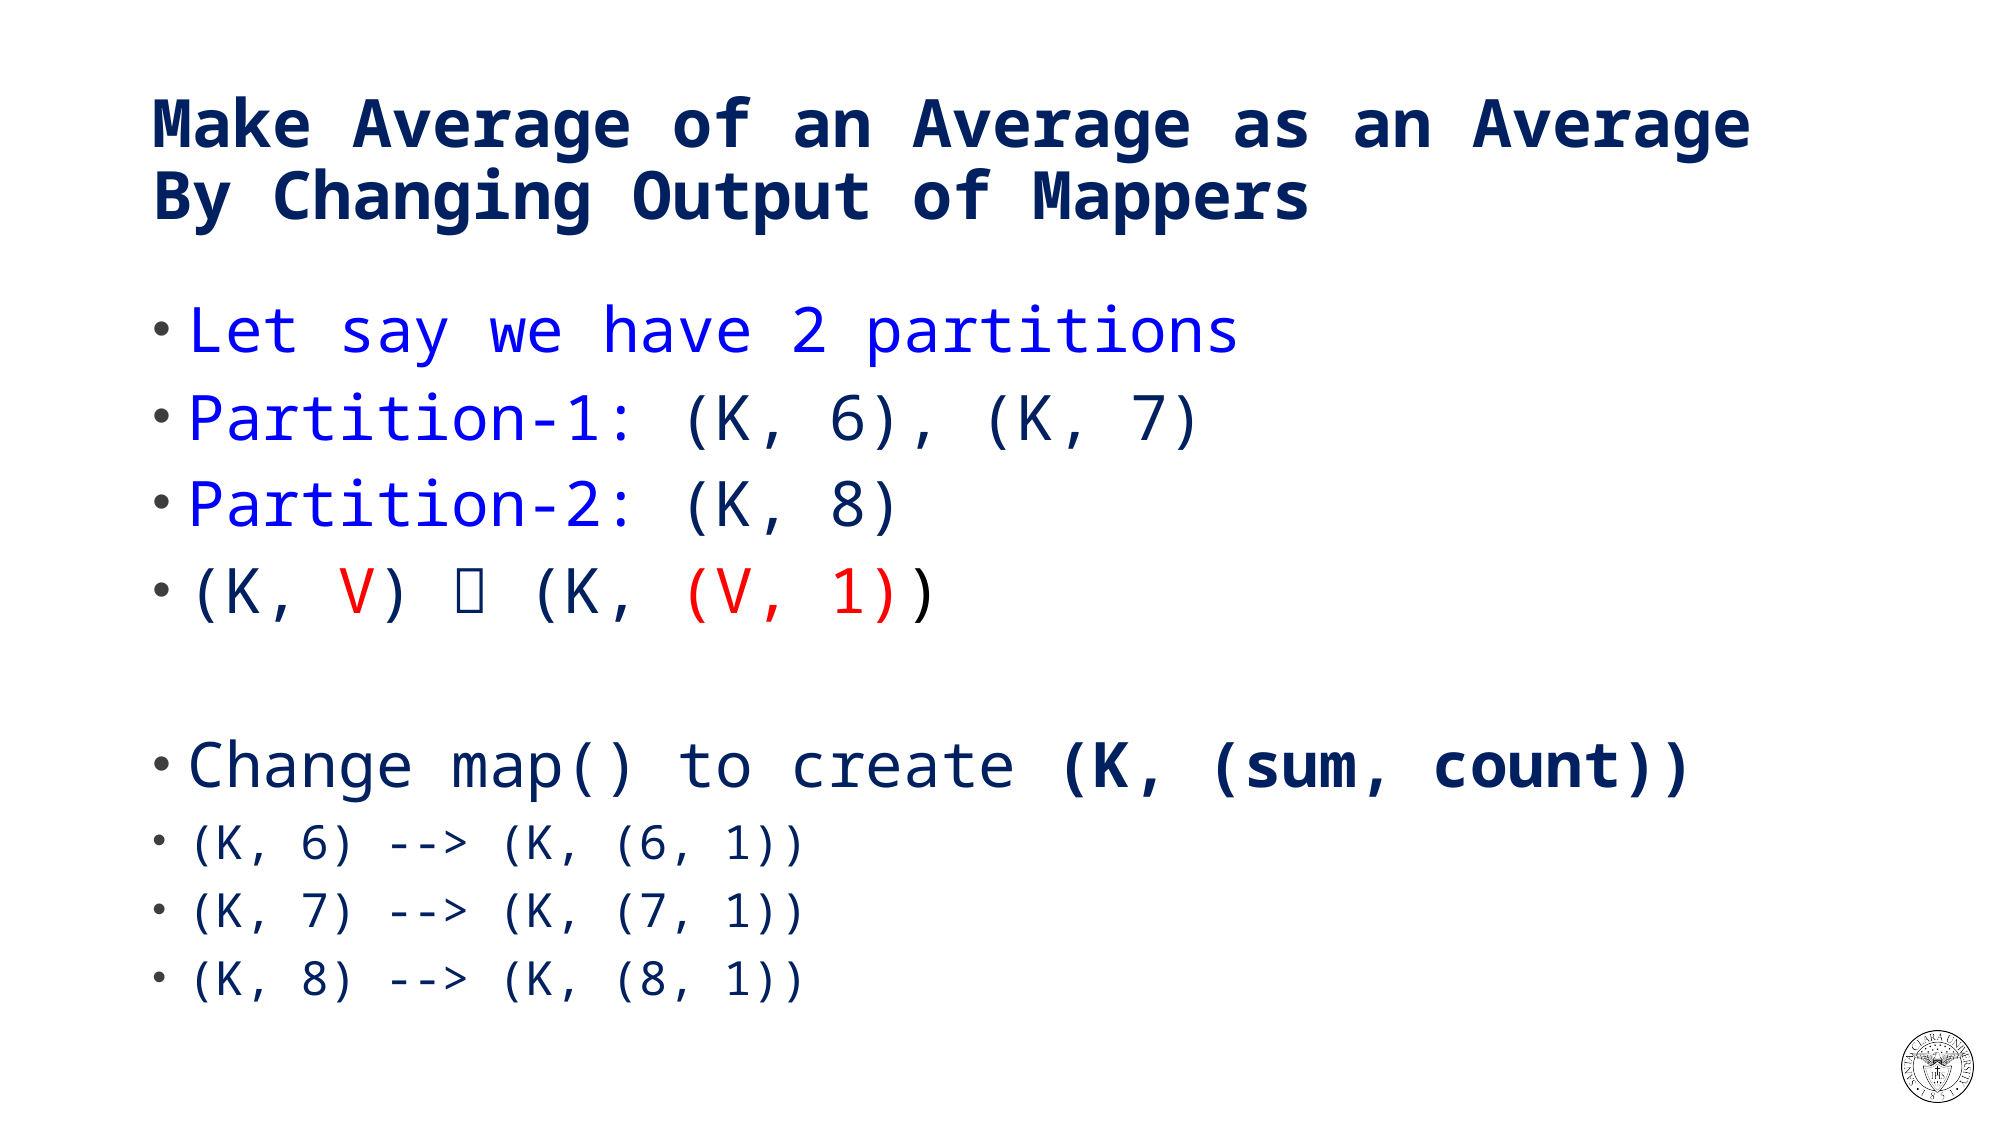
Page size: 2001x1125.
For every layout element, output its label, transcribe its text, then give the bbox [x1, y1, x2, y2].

title Make Average of an Average as an Average By Changing Output of Mappers [137, 79, 1863, 242]
list Let say we have 2 partitions Partition-1: (K, 6), (K, 7) Partition-2: (K, 8) (K, V)  (K, (V, 1)) Change map() to create (K, (sum, count)) (K, 6) --> (K, (6, 1)) (K, 7) --> (K, (7, 1)) (K, 8) --> (K, (8, 1)) [137, 282, 1863, 1014]
picture [1901, 1030, 1974, 1103]
